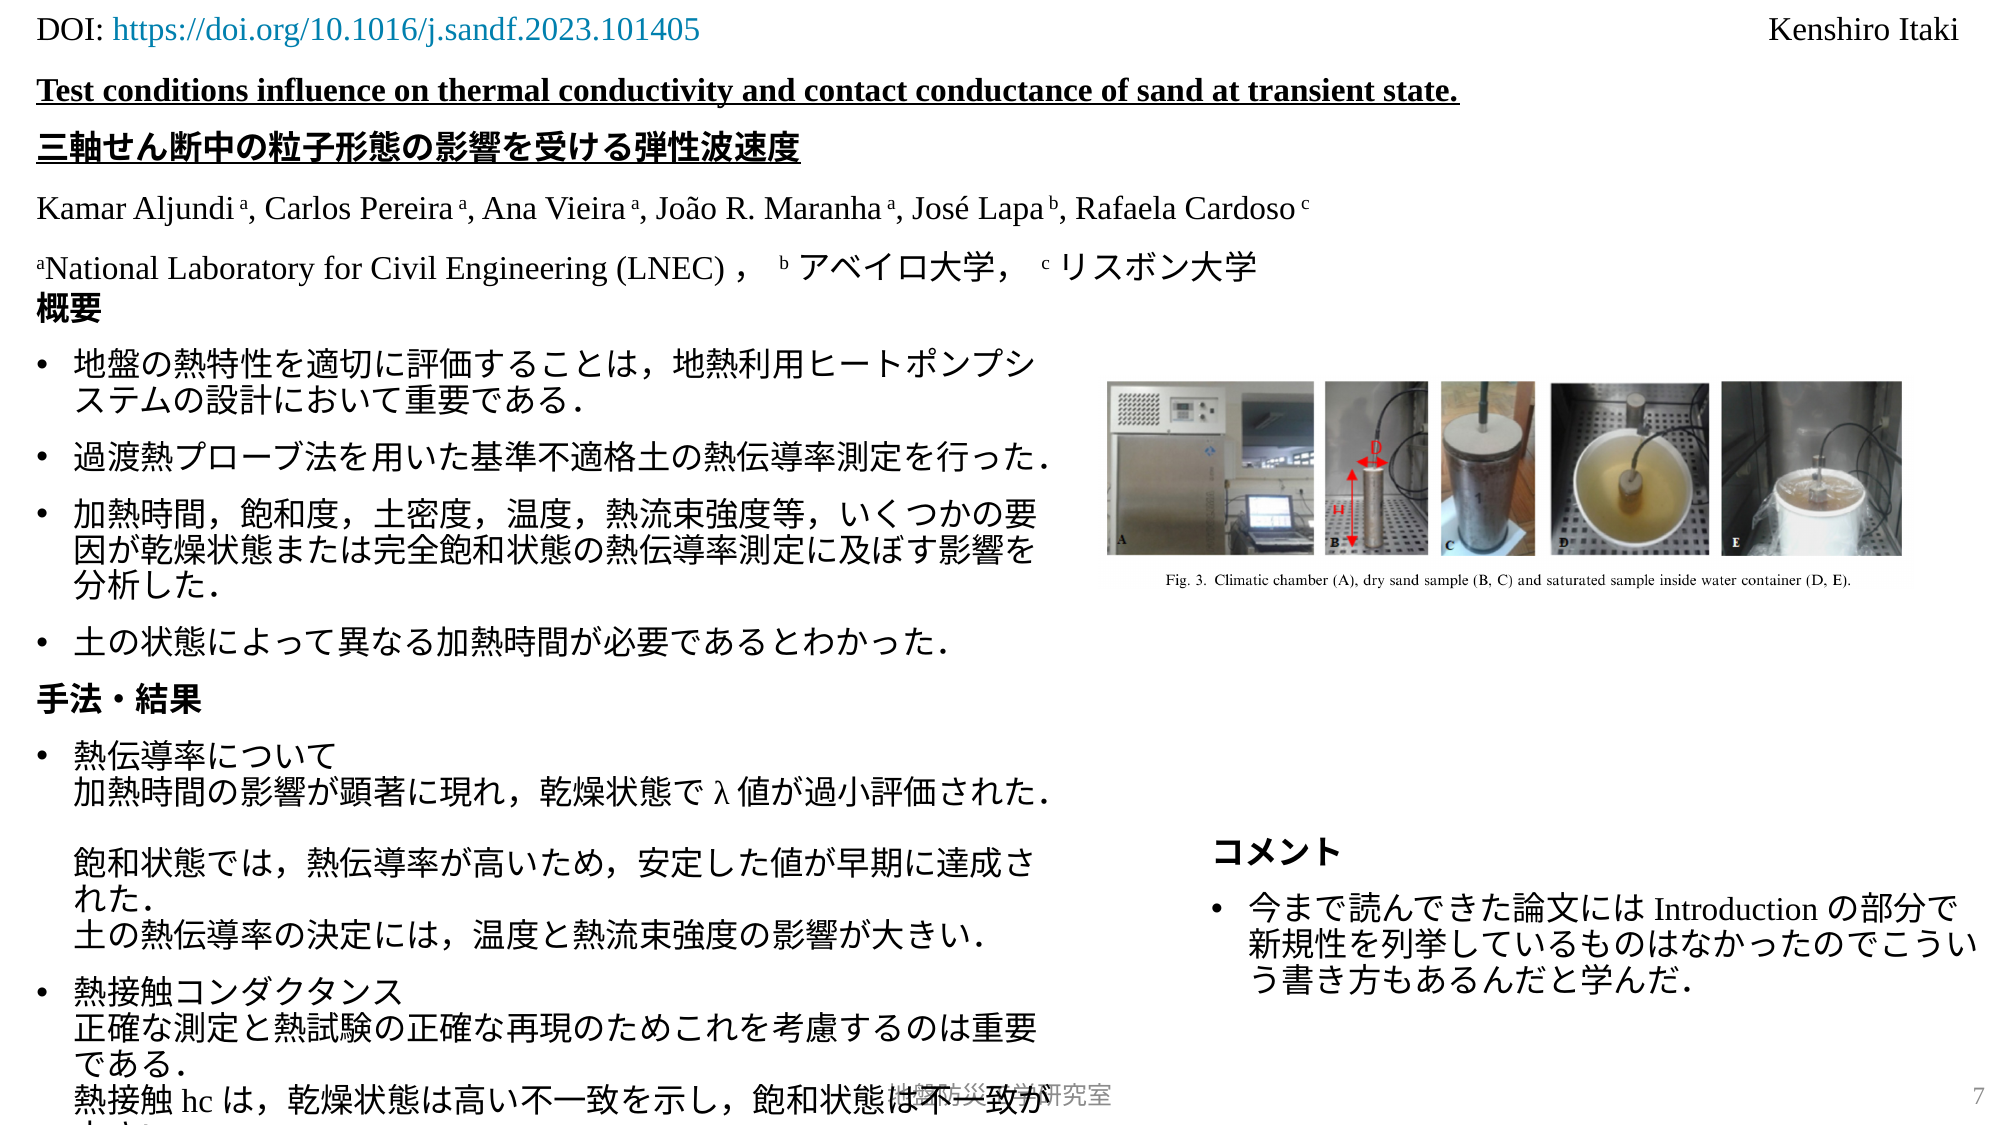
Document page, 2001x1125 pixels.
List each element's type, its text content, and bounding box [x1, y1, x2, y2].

slide_number 7 [1550, 1067, 2000, 1125]
list 概要 地盤の熱特性を適切に評価することは，地熱利用ヒートポンプシステムの設計において重要である． 過渡熱プローブ法を用いた基準不適格土の熱伝導率測定を行った． 加熱時間，飽和度，土密度，温度，熱流束強度等，いくつかの要因が乾燥状態または完全飽和状態の熱伝導率測定に及ぼす影響を分析した． 土の状態によって異なる加熱時間が必要であるとわかった． 手法・結果 熱伝導率について 加熱時間の影響が顕著に現れ，乾燥状態でλ値が過小評価された． 飽和状態では，熱伝導率が高いため，安定した値が早期に達成された． 土の熱伝導率の決定には，温度と熱流束強度の影響が大きい． 熱接触コンダクタンス 正確な測定と熱試験の正確な再現のためこれを考慮するのは重要である． 熱接触hcは，乾燥状態は高い不一致を示し，飽和状態は不一致が小さい． [21, 283, 1080, 1111]
title Test conditions influence on thermal conductivity and contact conductance of sand at transient state. [21, 60, 2000, 121]
text_box DOI: https://doi.org/10.1016/j.sandf.2023.101405 [21, 0, 1979, 55]
text_box Kamar Aljundi a, Carlos Pereira a, Ana Vieira a, João R. Maranha a, José Lapa b, Rafaela Cardoso c [21, 179, 1979, 234]
text_box コメント 今まで読んできた論文にはIntroductionの部分で新規性を列挙しているものはなかったのでこういう書き方もあるんだと学んだ． [1196, 828, 2000, 1067]
text_box aNational Laboratory for Civil Engineering (LNEC)， bアベイロ大学， cリスボン大学 [21, 238, 1979, 294]
picture [1098, 375, 1914, 589]
text_box 三軸せん断中の粒子形態の影響を受ける弾性波速度 [21, 118, 1979, 179]
footer 地盤防災工学研究室 [662, 1065, 1338, 1125]
